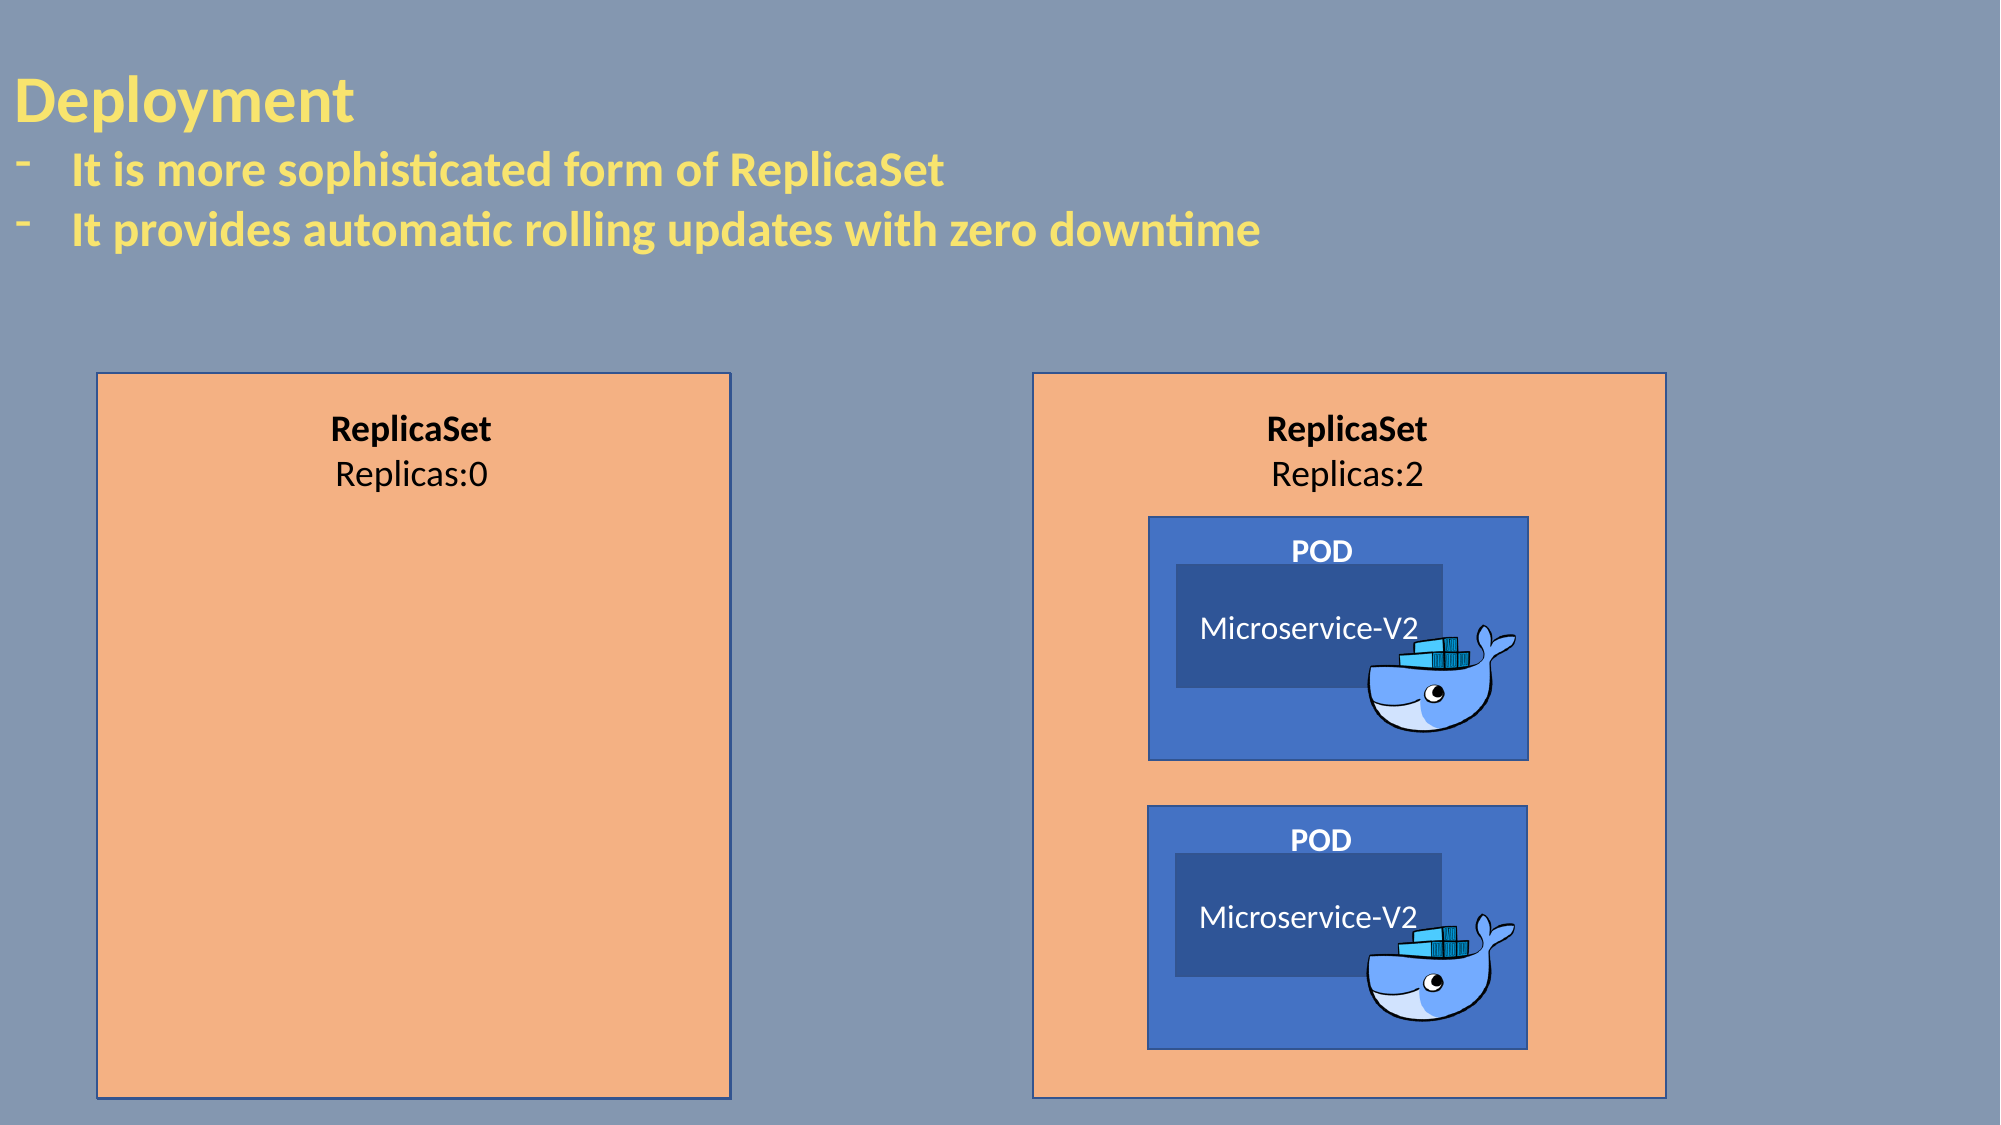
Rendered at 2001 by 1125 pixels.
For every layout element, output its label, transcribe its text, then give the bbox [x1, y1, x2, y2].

text_box Deployment It is more sophisticated form of ReplicaSet It provides automatic rolling updates with zero downtime [0, 48, 1944, 344]
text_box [96, 373, 731, 1098]
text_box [1033, 373, 1667, 1098]
